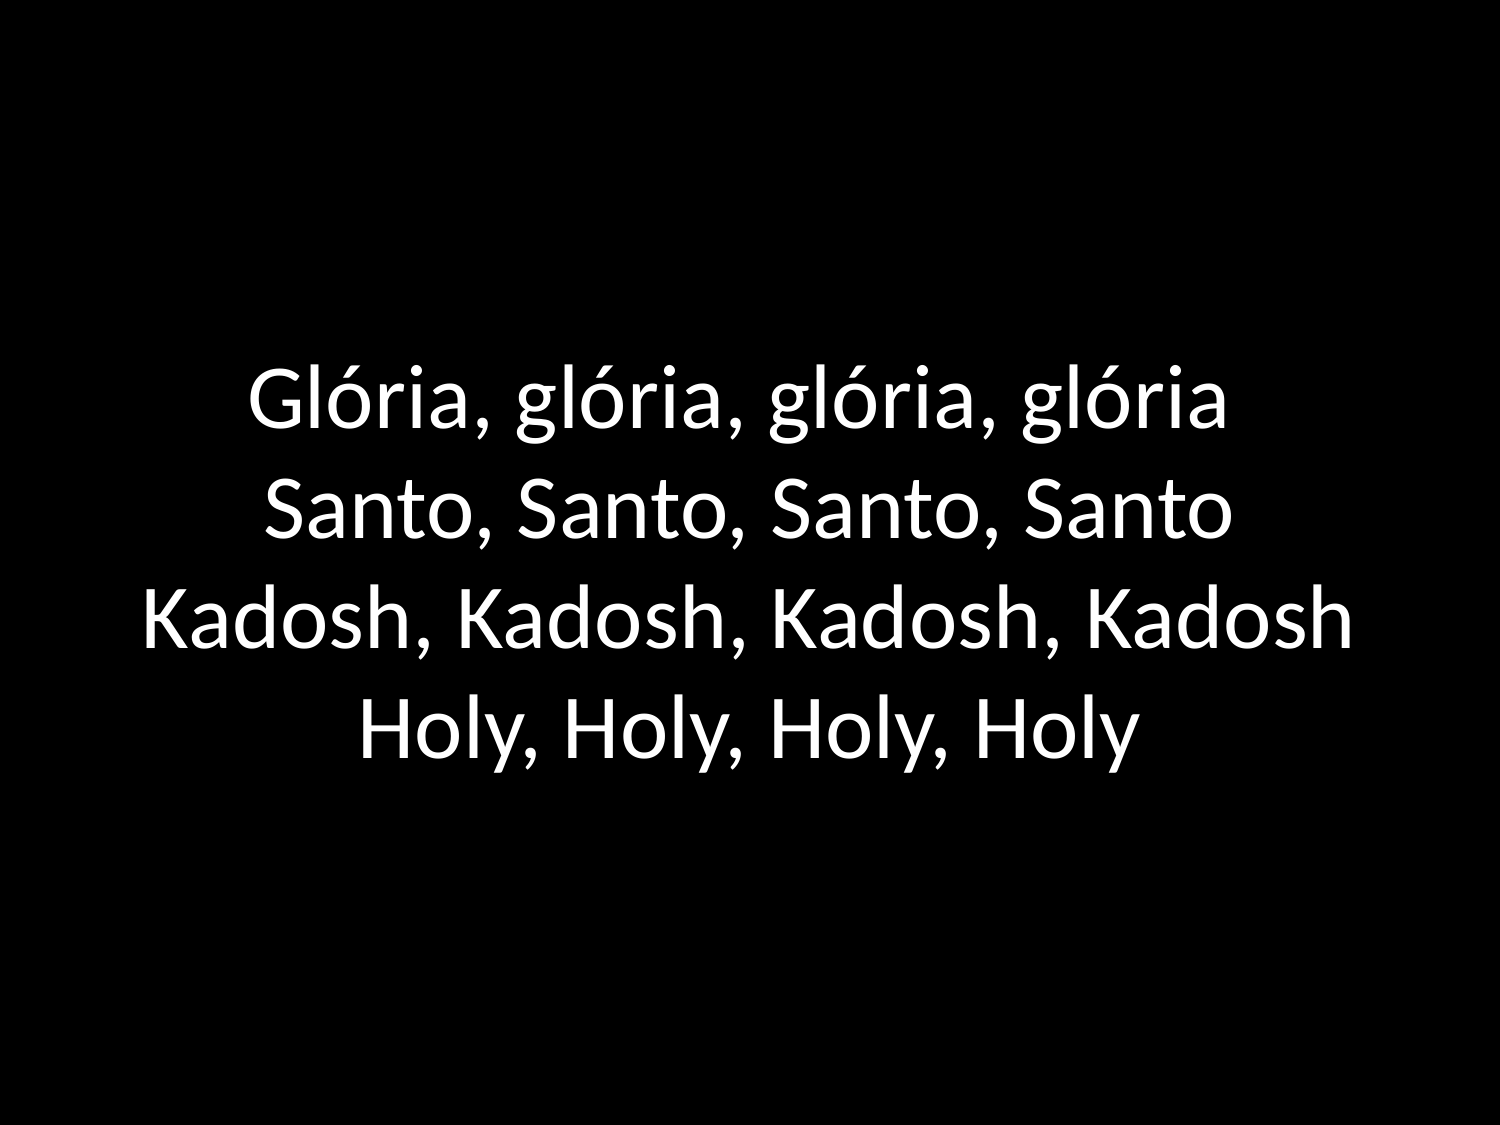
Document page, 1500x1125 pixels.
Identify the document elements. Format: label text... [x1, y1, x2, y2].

title Glória, glória, glória, glória Santo, Santo, Santo, Santo Kadosh, Kadosh, Kadosh, Kadosh Holy, Holy, Holy, Holy [46, 35, 1454, 1079]
